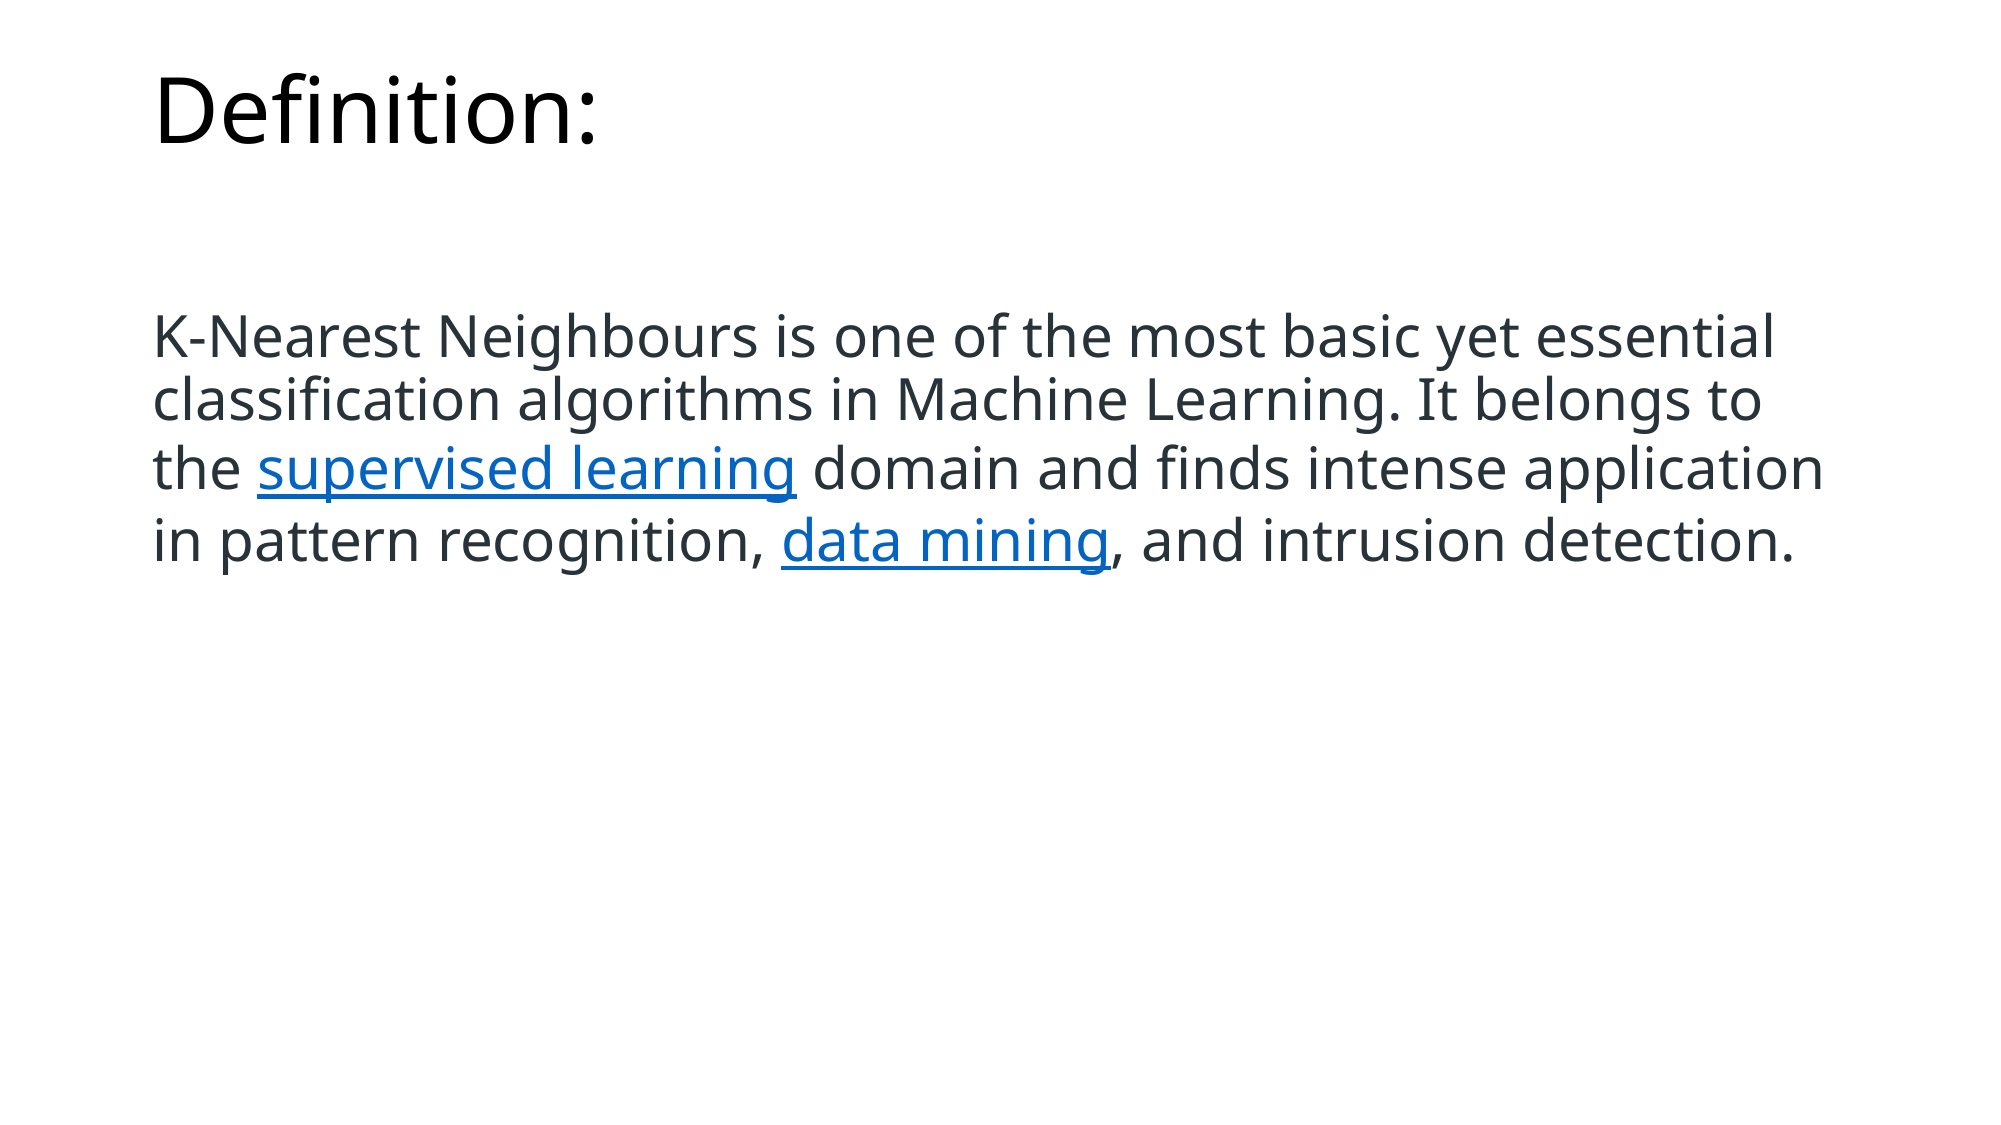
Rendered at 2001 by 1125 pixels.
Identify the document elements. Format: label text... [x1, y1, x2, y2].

title Definition: [137, 59, 1863, 278]
list K-Nearest Neighbours is one of the most basic yet essential classification algorithms in Machine Learning. It belongs to the supervised learning domain and finds intense application in pattern recognition, data mining, and intrusion detection. [137, 299, 1863, 1014]
